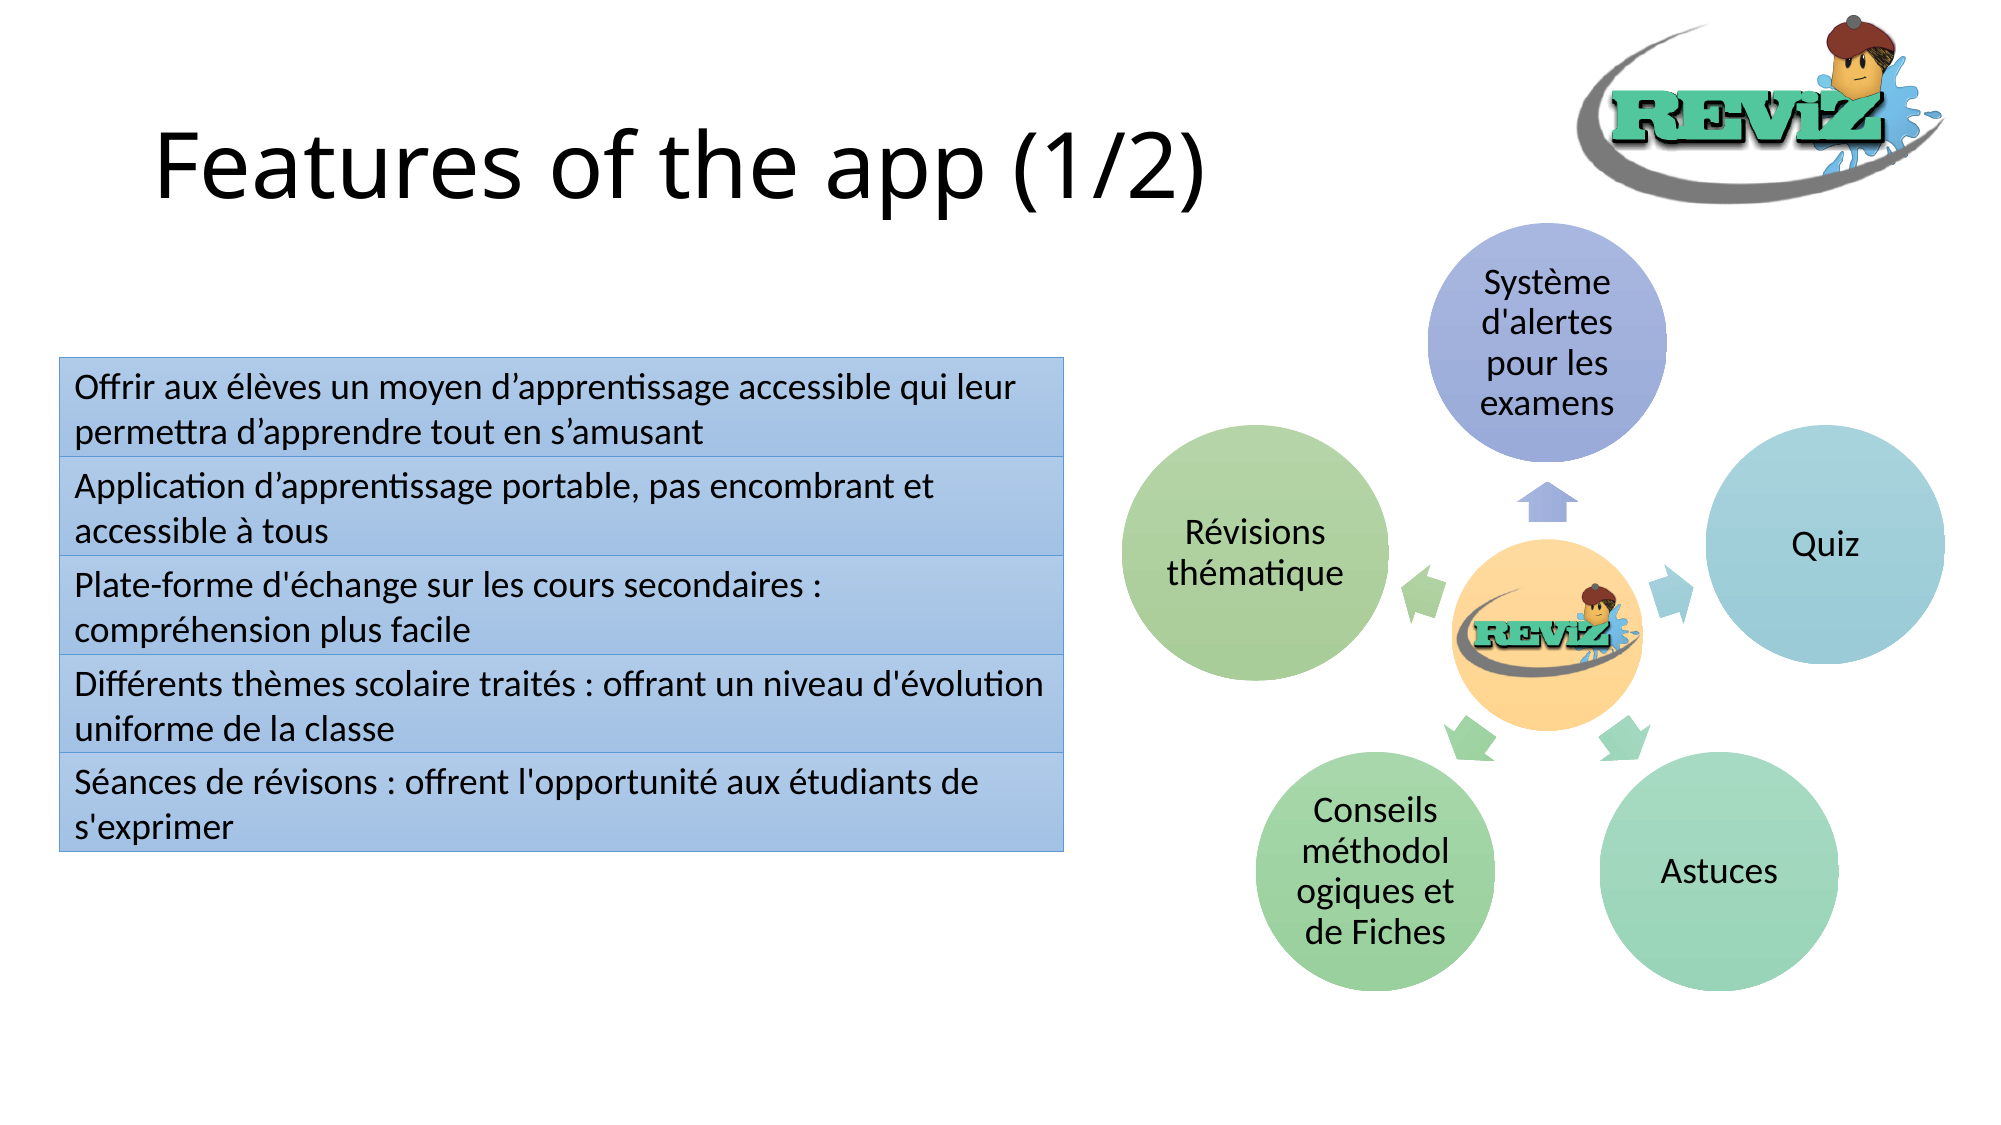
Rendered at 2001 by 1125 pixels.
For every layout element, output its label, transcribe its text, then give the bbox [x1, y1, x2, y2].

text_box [1255, 722, 1501, 992]
picture [1413, 534, 1668, 725]
title Features of the app (1/2) [137, 59, 1489, 278]
text_box Différents thèmes scolaire traités : offrant un niveau d'évolution uniforme de la classe [59, 654, 1064, 752]
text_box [1594, 722, 1839, 992]
text_box Offrir aux élèves un moyen d’apprentissage accessible qui leur permettra d’apprendre tout en s’amusant [59, 357, 1064, 456]
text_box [1122, 424, 1442, 681]
text_box Séances de révisons : offrent l'opportunité aux étudiants de s'exprimer [59, 752, 1064, 852]
text_box Plate-forme d'échange sur les cours secondaires : compréhension plus facile [59, 555, 1064, 654]
picture [1489, 0, 2000, 300]
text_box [1653, 424, 1946, 665]
text_box Application d’apprentissage portable, pas encombrant et accessible à tous [59, 456, 1064, 555]
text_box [1427, 222, 1668, 523]
text_box [1514, 725, 1580, 731]
